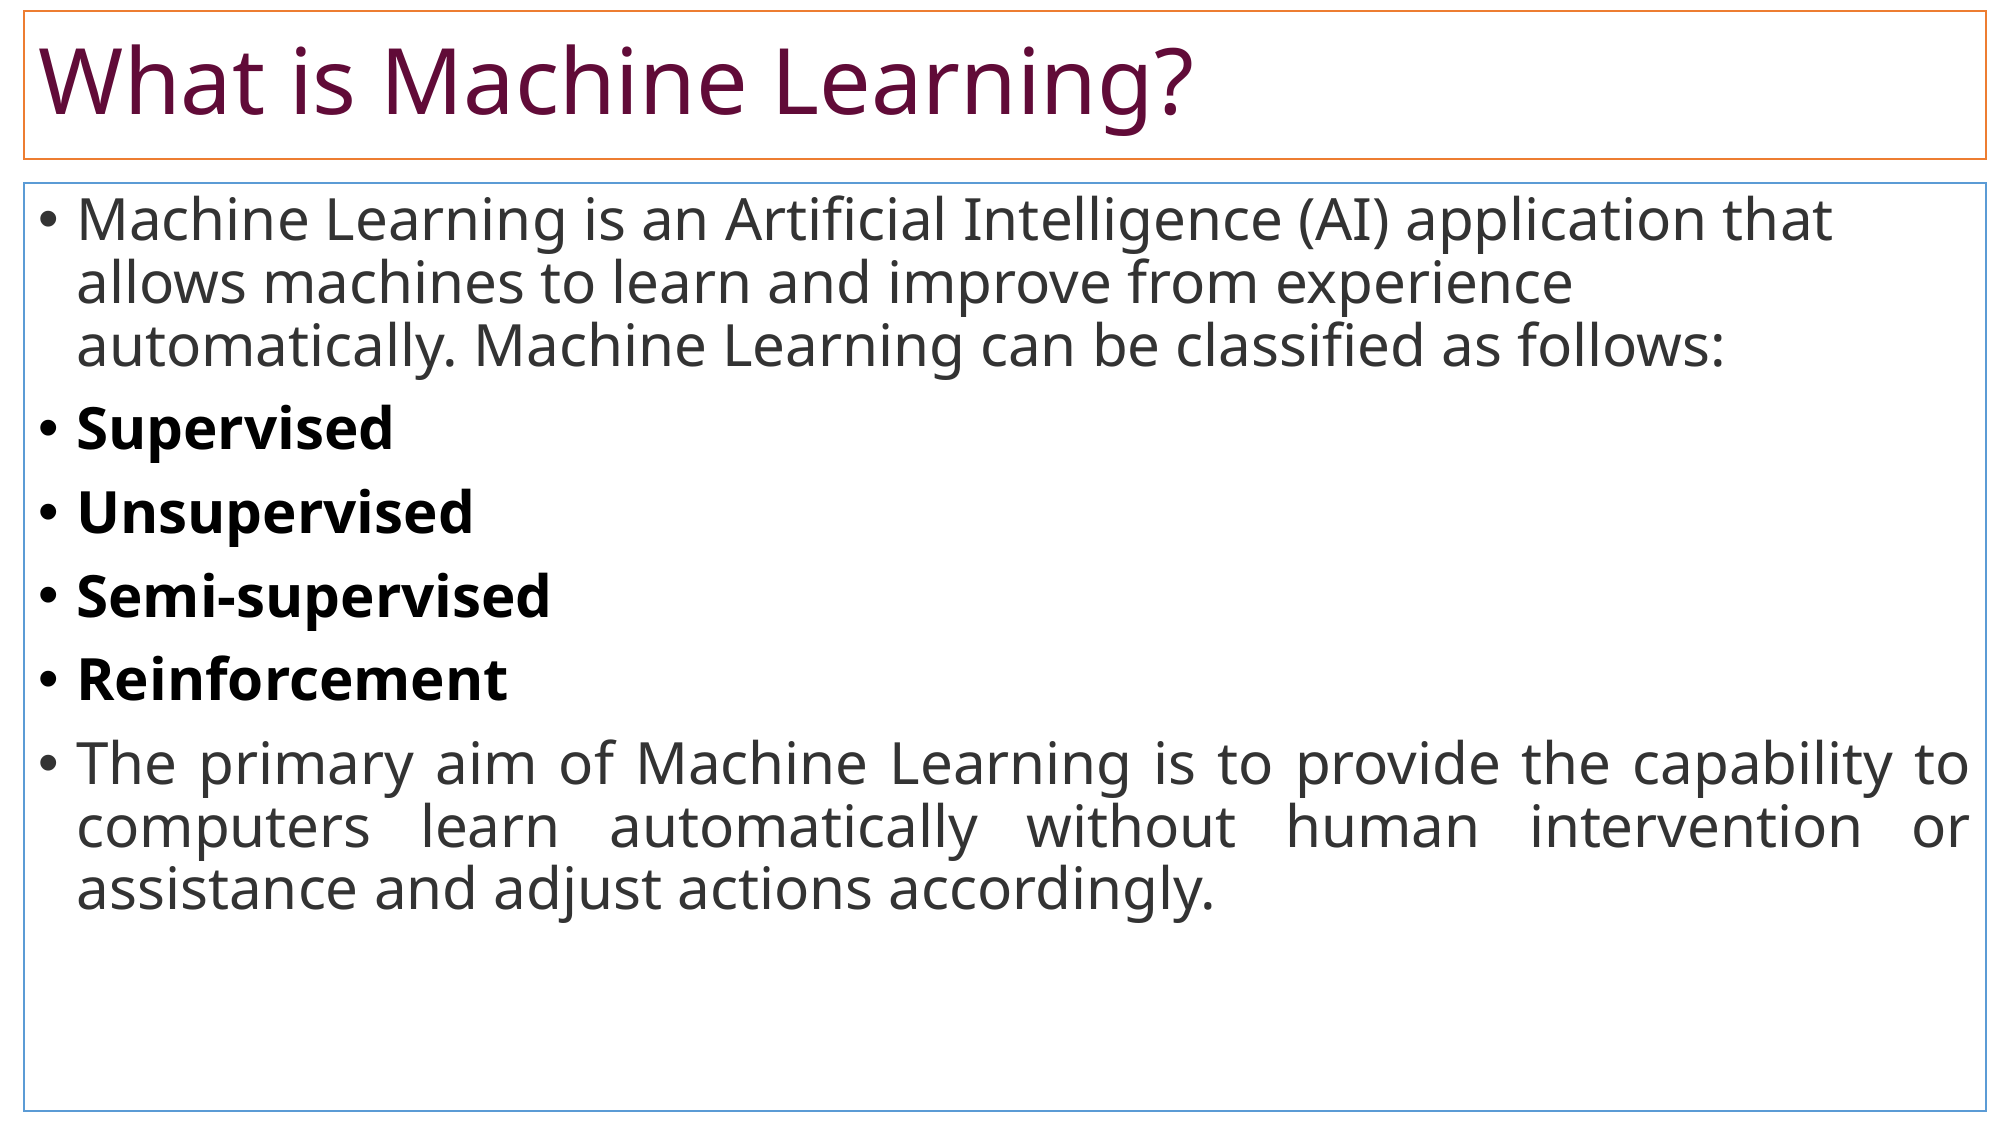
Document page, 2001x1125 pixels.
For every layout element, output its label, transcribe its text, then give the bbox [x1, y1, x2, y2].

title What is Machine Learning? [24, 11, 1986, 159]
list Machine Learning is an Artificial Intelligence (AI) application that allows machines to learn and improve from experience automatically. Machine Learning can be classified as follows: Supervised Unsupervised Semi-supervised Reinforcement The primary aim of Machine Learning is to provide the capability to computers learn automatically without human intervention or assistance and adjust actions accordingly. [24, 182, 1986, 1111]
